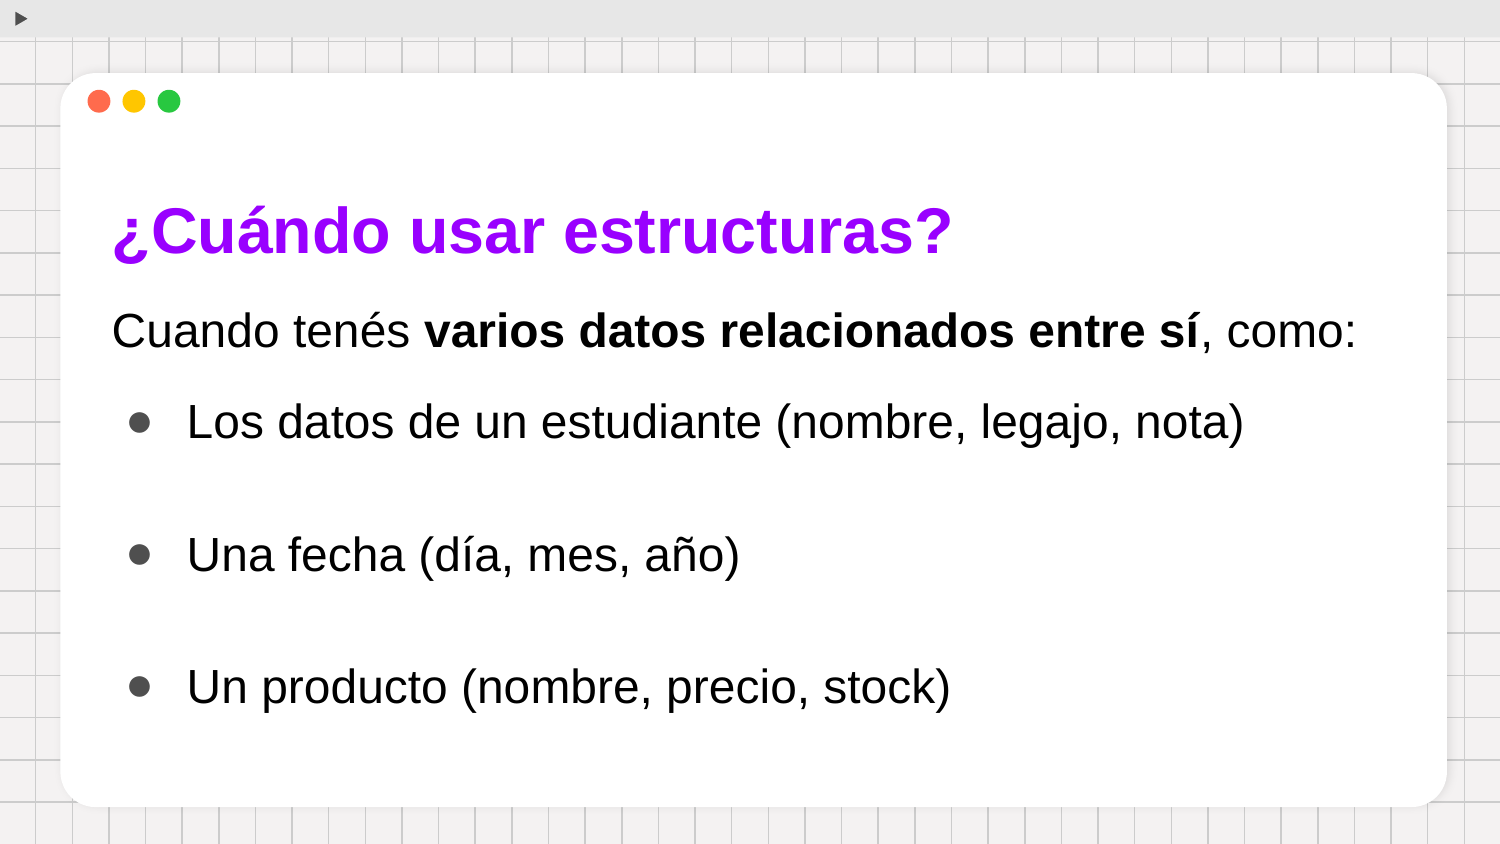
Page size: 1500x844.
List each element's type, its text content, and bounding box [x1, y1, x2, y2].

subtitle ¿Cuándo usar estructuras? Cuando tenés varios datos relacionados entre sí, como: Los datos de un estudiante (nombre, legajo, nota) Una fecha (día, mes, año) Un producto (nombre, precio, stock) [96, 162, 1407, 728]
text_box [60, 73, 1447, 808]
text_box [87, 89, 181, 113]
